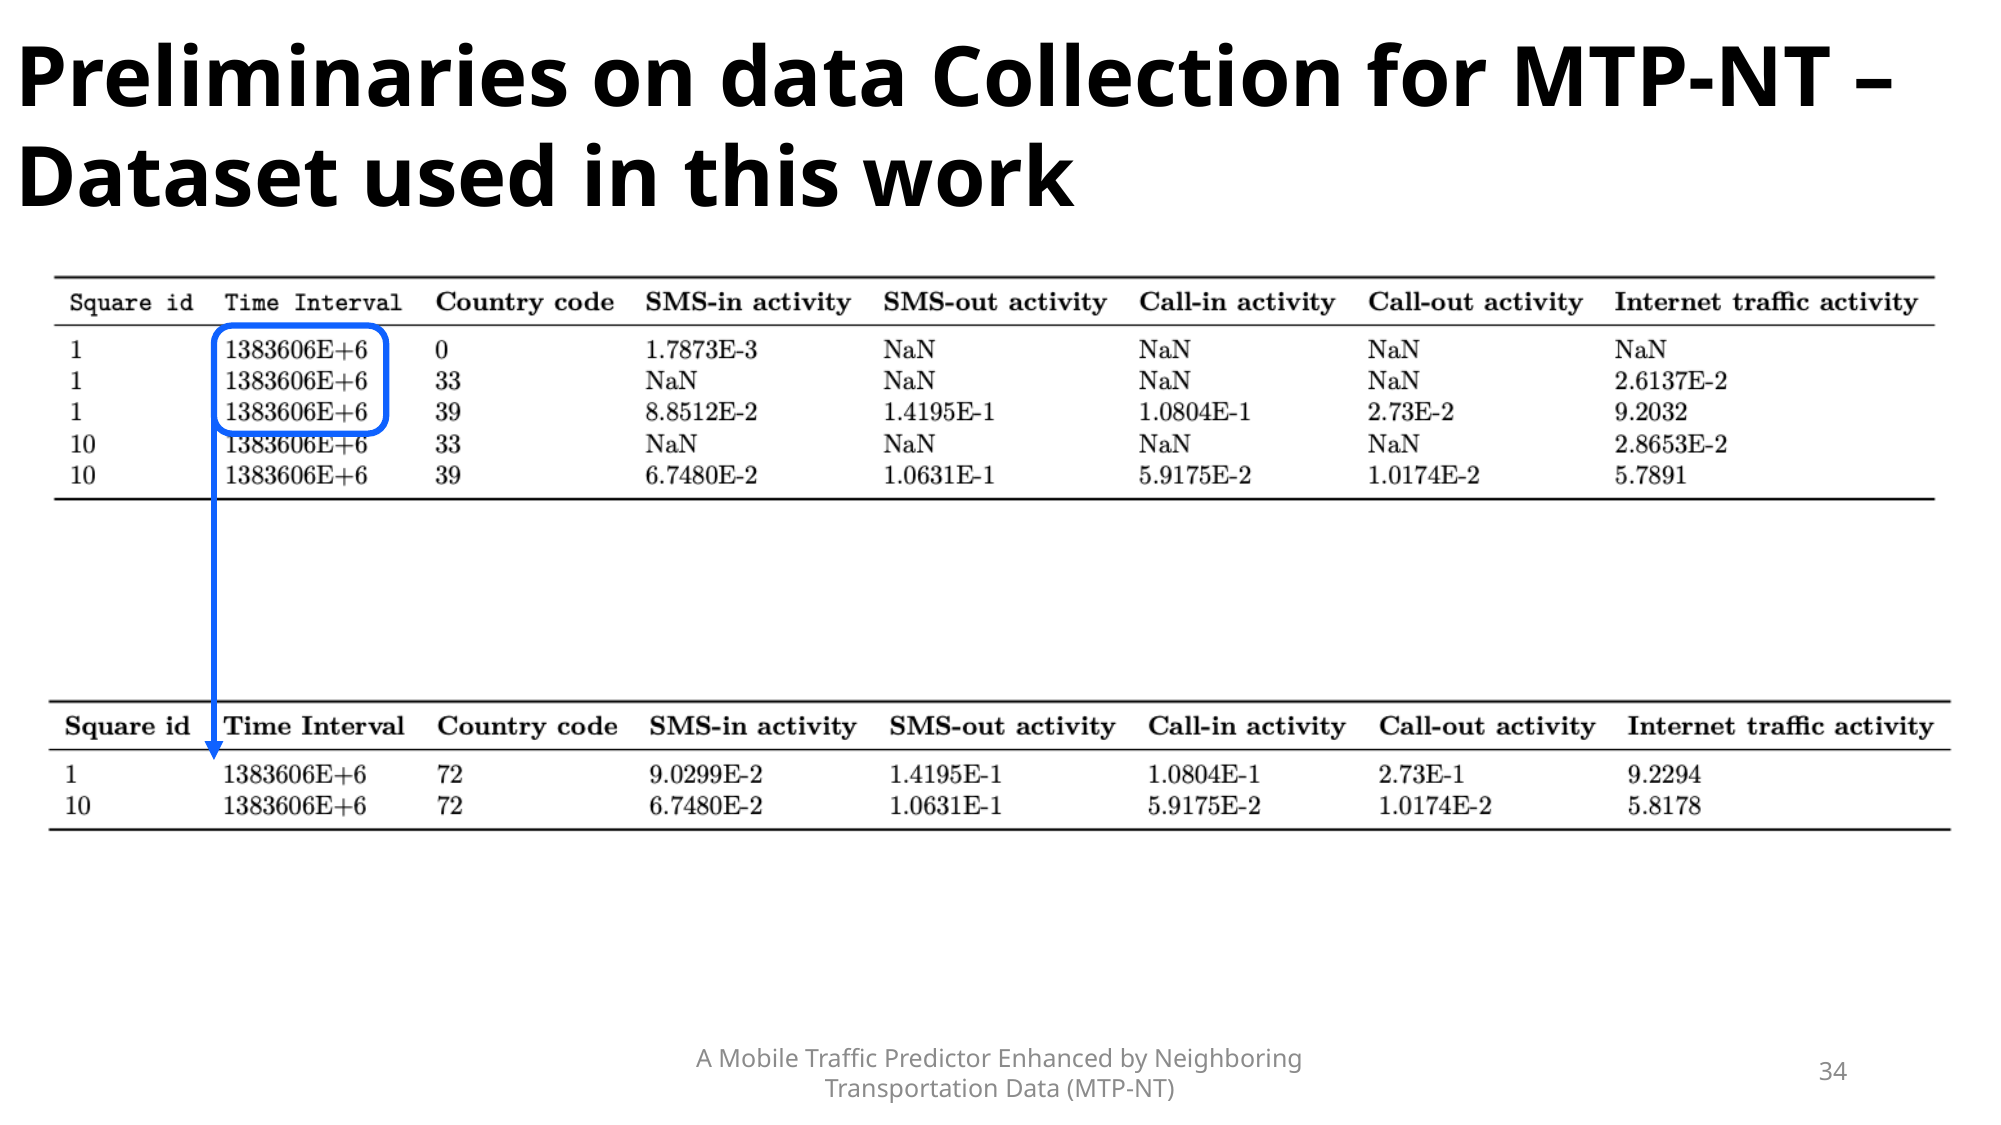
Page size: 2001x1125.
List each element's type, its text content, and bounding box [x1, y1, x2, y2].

picture [41, 269, 1959, 507]
picture [42, 693, 1957, 839]
slide_number 34 [1412, 1042, 1863, 1103]
footer A Mobile Traffic Predictor Enhanced by Neighboring Transportation Data (MTP-NT) [662, 1042, 1338, 1103]
text_box Preliminaries on data Collection for MTP-NT – Dataset used in this work [0, 17, 1978, 230]
